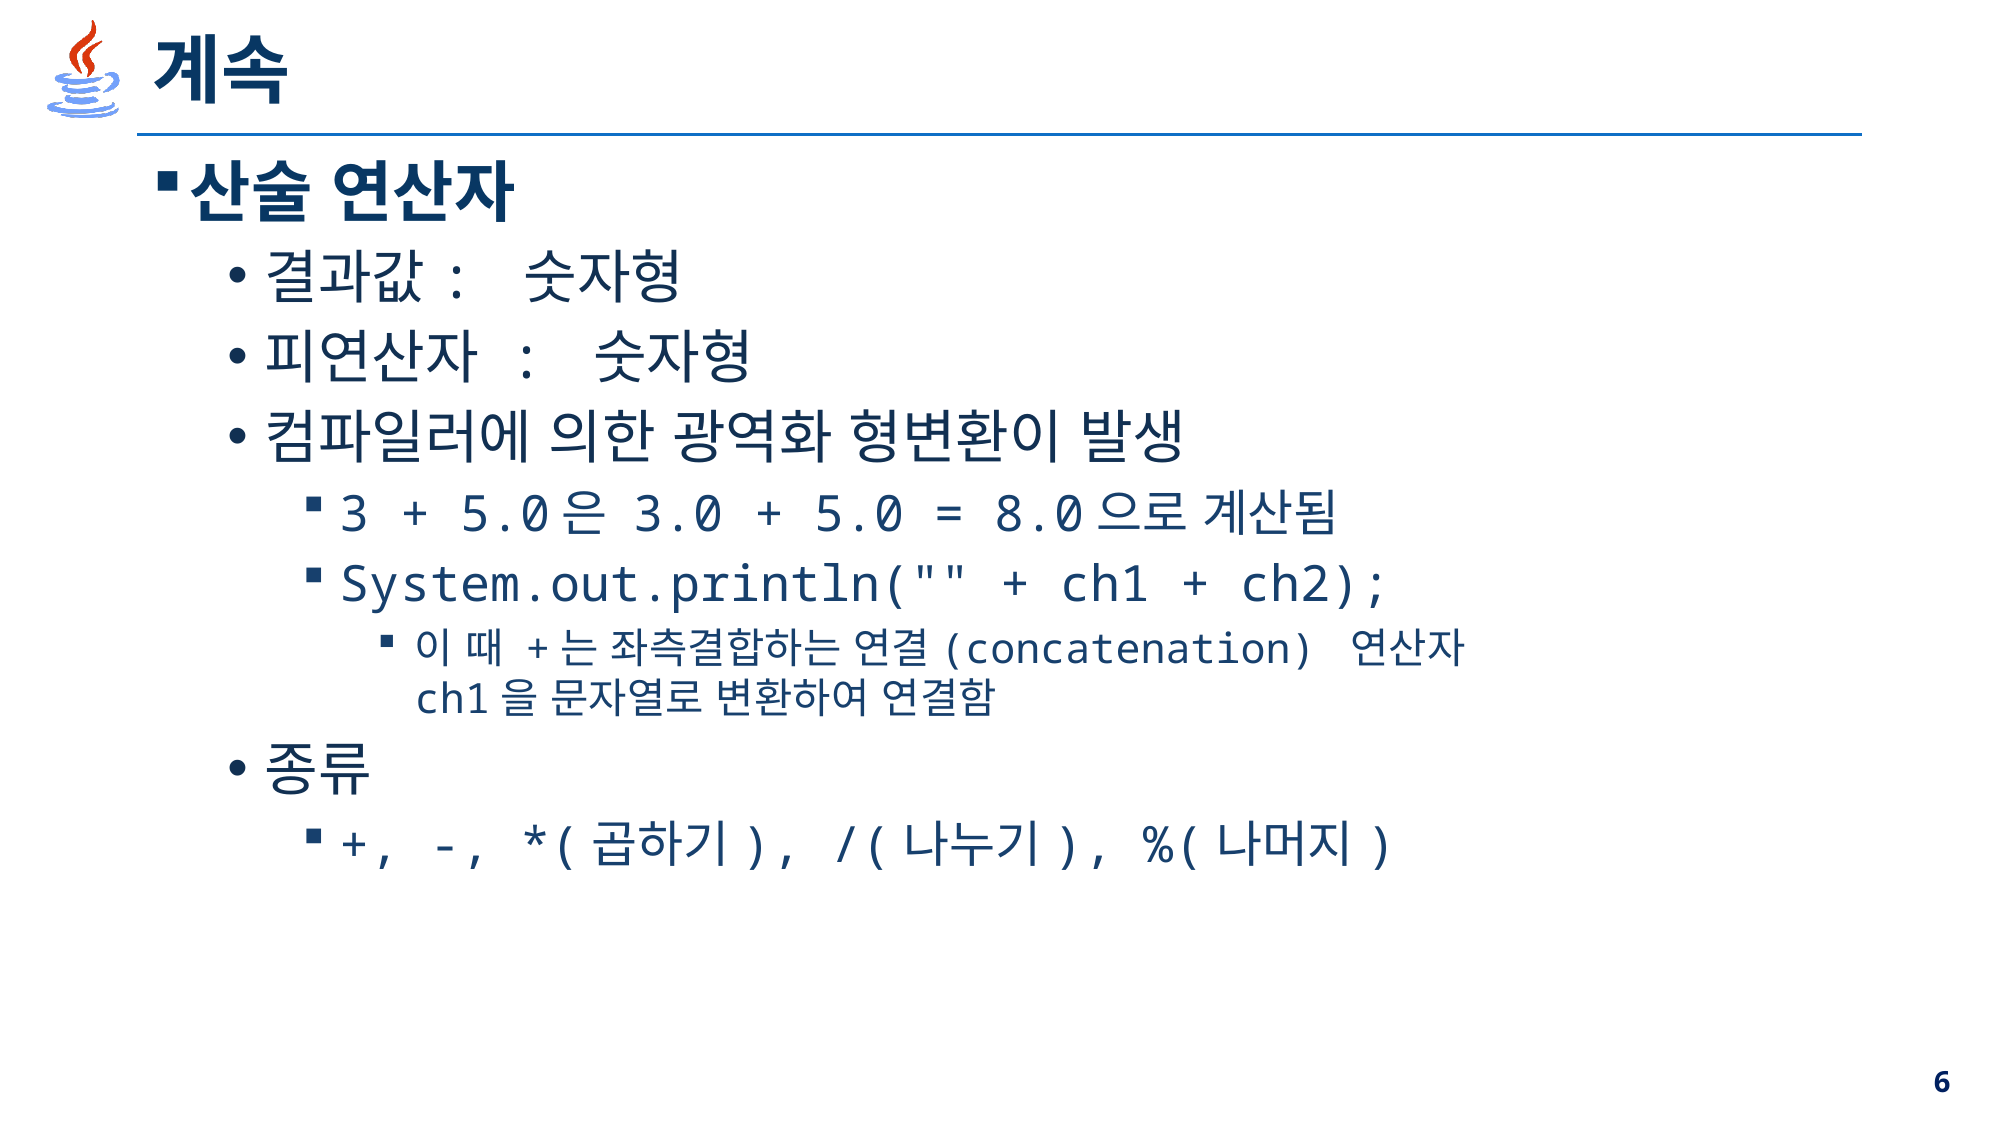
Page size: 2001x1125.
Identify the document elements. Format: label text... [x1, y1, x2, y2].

list 산술 연산자 결과값: 숫자형 피연산자 : 숫자형 컴파일러에 의한 광역화 형변환이 발생 3 + 5.0은 3.0 + 5.0 = 8.0으로 계산됨 System.out.println("" + ch1 + ch2); 이 때 +는 좌측결합하는 연결(concatenation) 연산자 ch1을 문자열로 변환하여 연결함 종류 +, -, *(곱하기), /(나누기), %(나머지) [137, 142, 1863, 1038]
slide_number 6 [1862, 1053, 1966, 1114]
picture [34, 20, 132, 118]
title 계속 [137, 21, 1863, 126]
